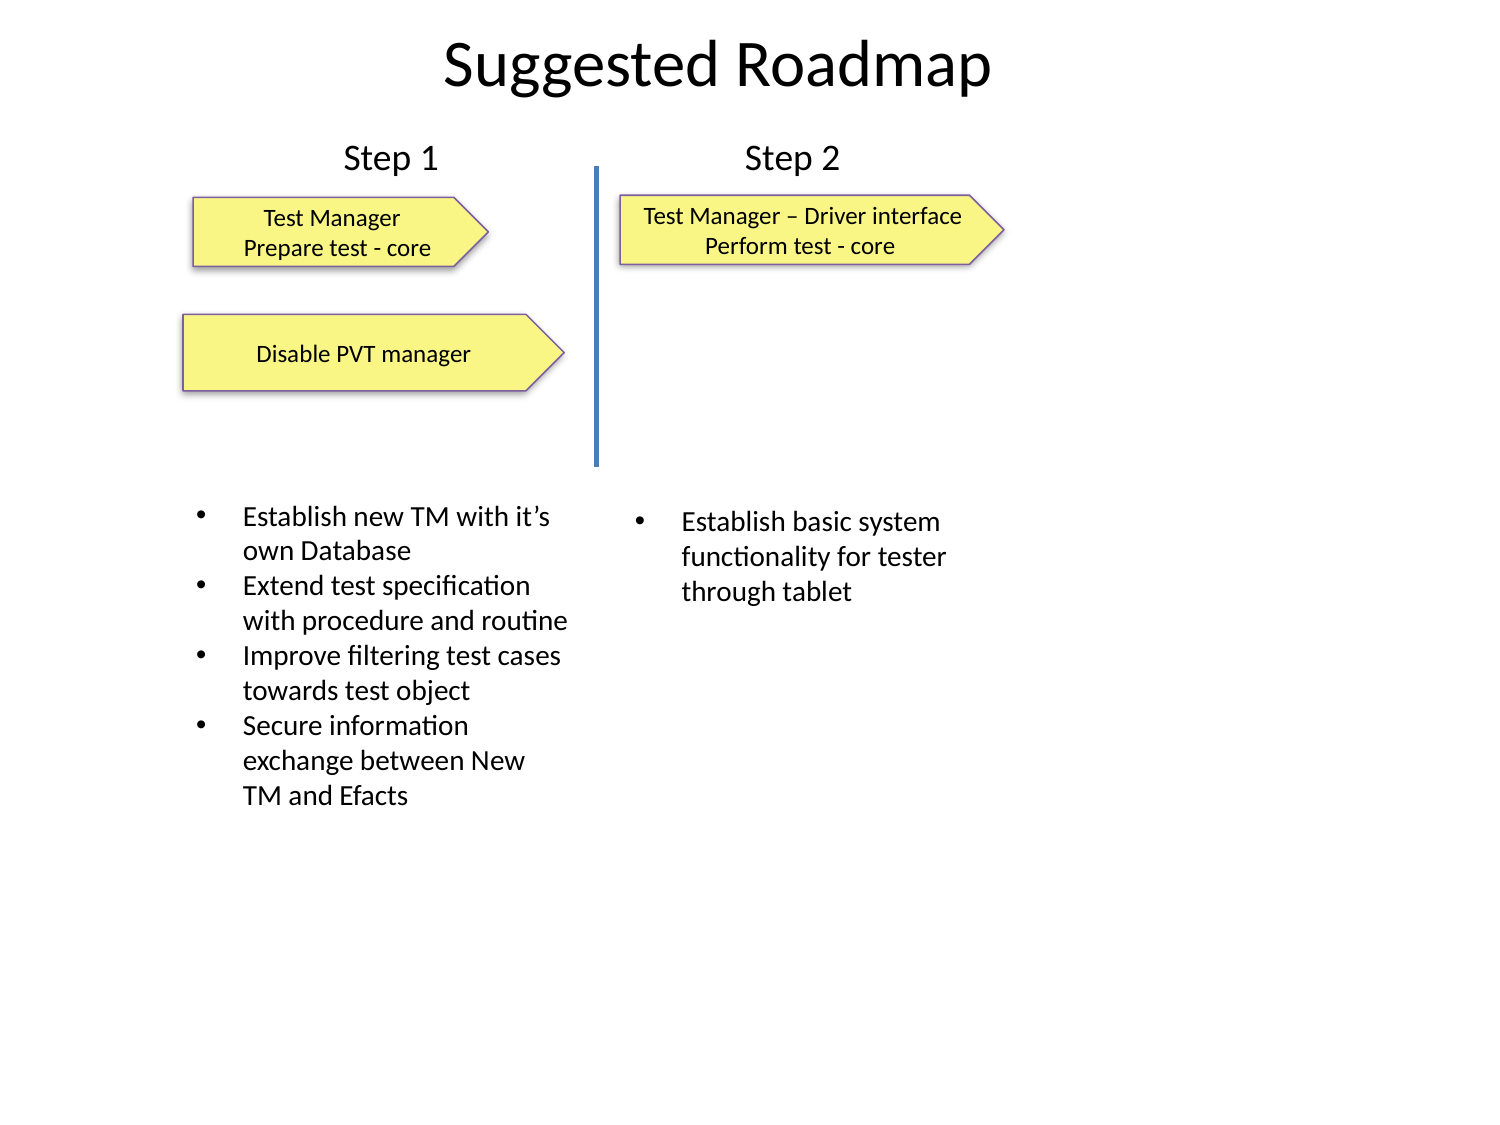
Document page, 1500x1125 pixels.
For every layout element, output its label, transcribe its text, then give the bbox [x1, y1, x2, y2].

text_box Test Manager Prepare test - core [192, 196, 489, 268]
text_box Step 1 [198, 125, 584, 186]
text_box Establish basic system functionality for tester through tablet [620, 495, 1010, 615]
text_box Disable PVT manager [182, 313, 565, 392]
text_box Establish new TM with it’s own Database Extend test specification with procedure and routine Improve filtering test cases towards test object Secure information exchange between New TM and Efacts [181, 489, 584, 819]
text_box Test Manager – Driver interface Perform test - core [619, 194, 1005, 266]
text_box Step 2 [600, 125, 986, 186]
title Suggested Roadmap [62, 30, 1376, 88]
